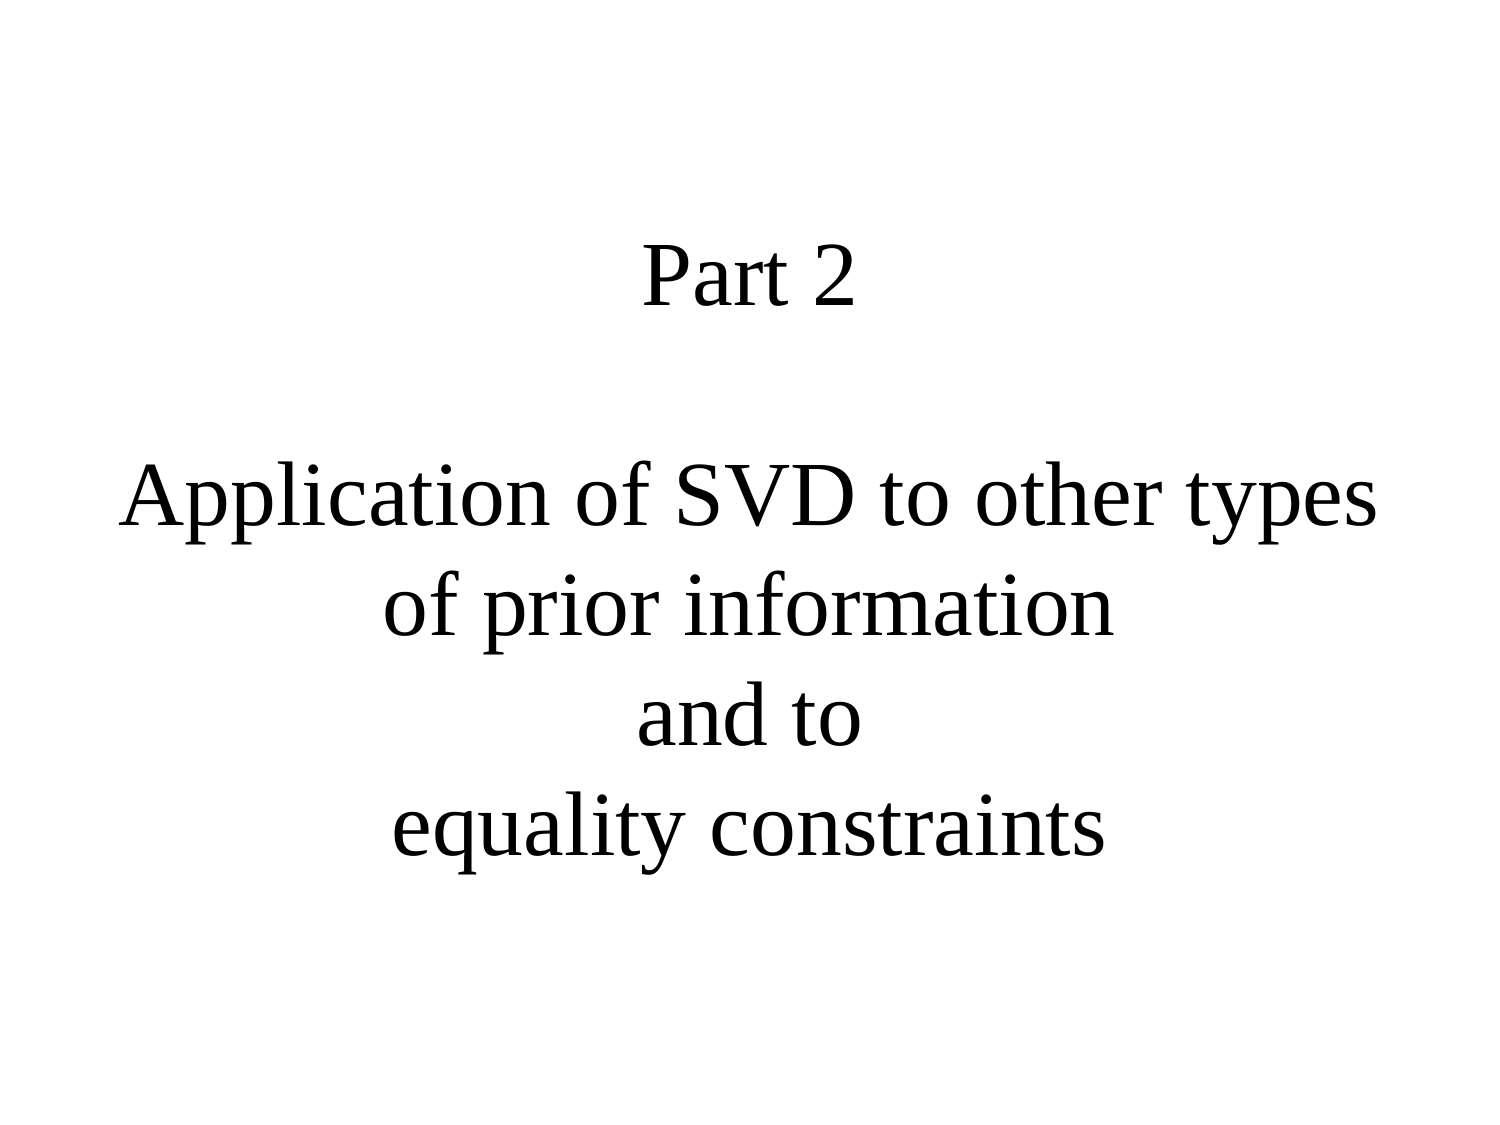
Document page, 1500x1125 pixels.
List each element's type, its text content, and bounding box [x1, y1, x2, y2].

title Part 2 Application of SVD to other types of prior information and to equality constraints [75, 87, 1425, 1000]
